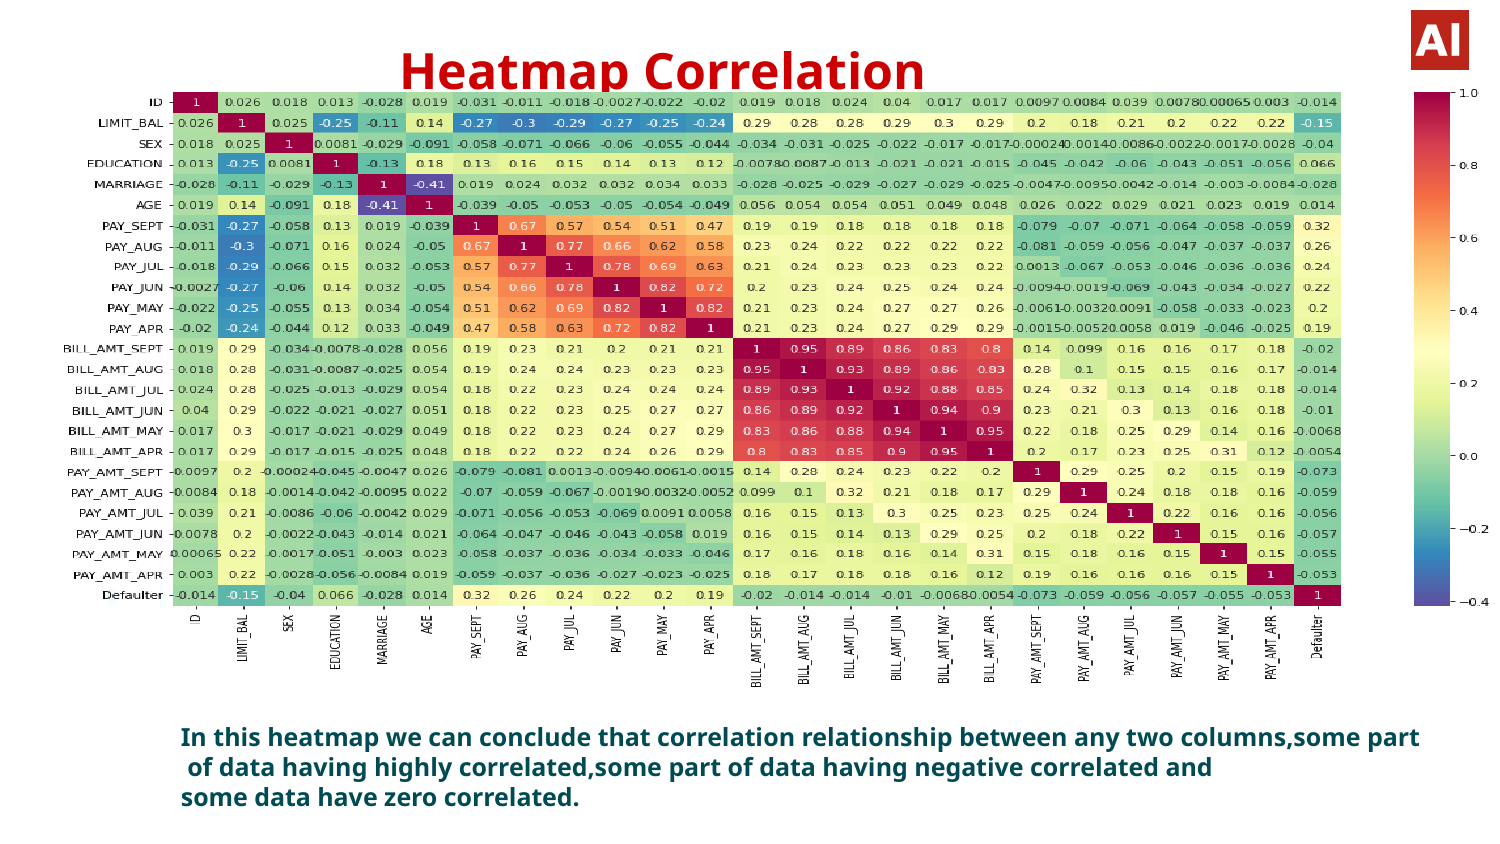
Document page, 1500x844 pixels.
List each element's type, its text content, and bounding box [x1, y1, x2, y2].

list Heatmap Correlation HH [66, 15, 1465, 80]
picture [54, 81, 1500, 692]
picture [1411, 10, 1469, 70]
text_box In this heatmap we can conclude that correlation relationship between any two columns,some part of data having highly correlated,some part of data having negative correlated and some data have zero correlated. [165, 713, 1500, 819]
title [51, 72, 1449, 83]
